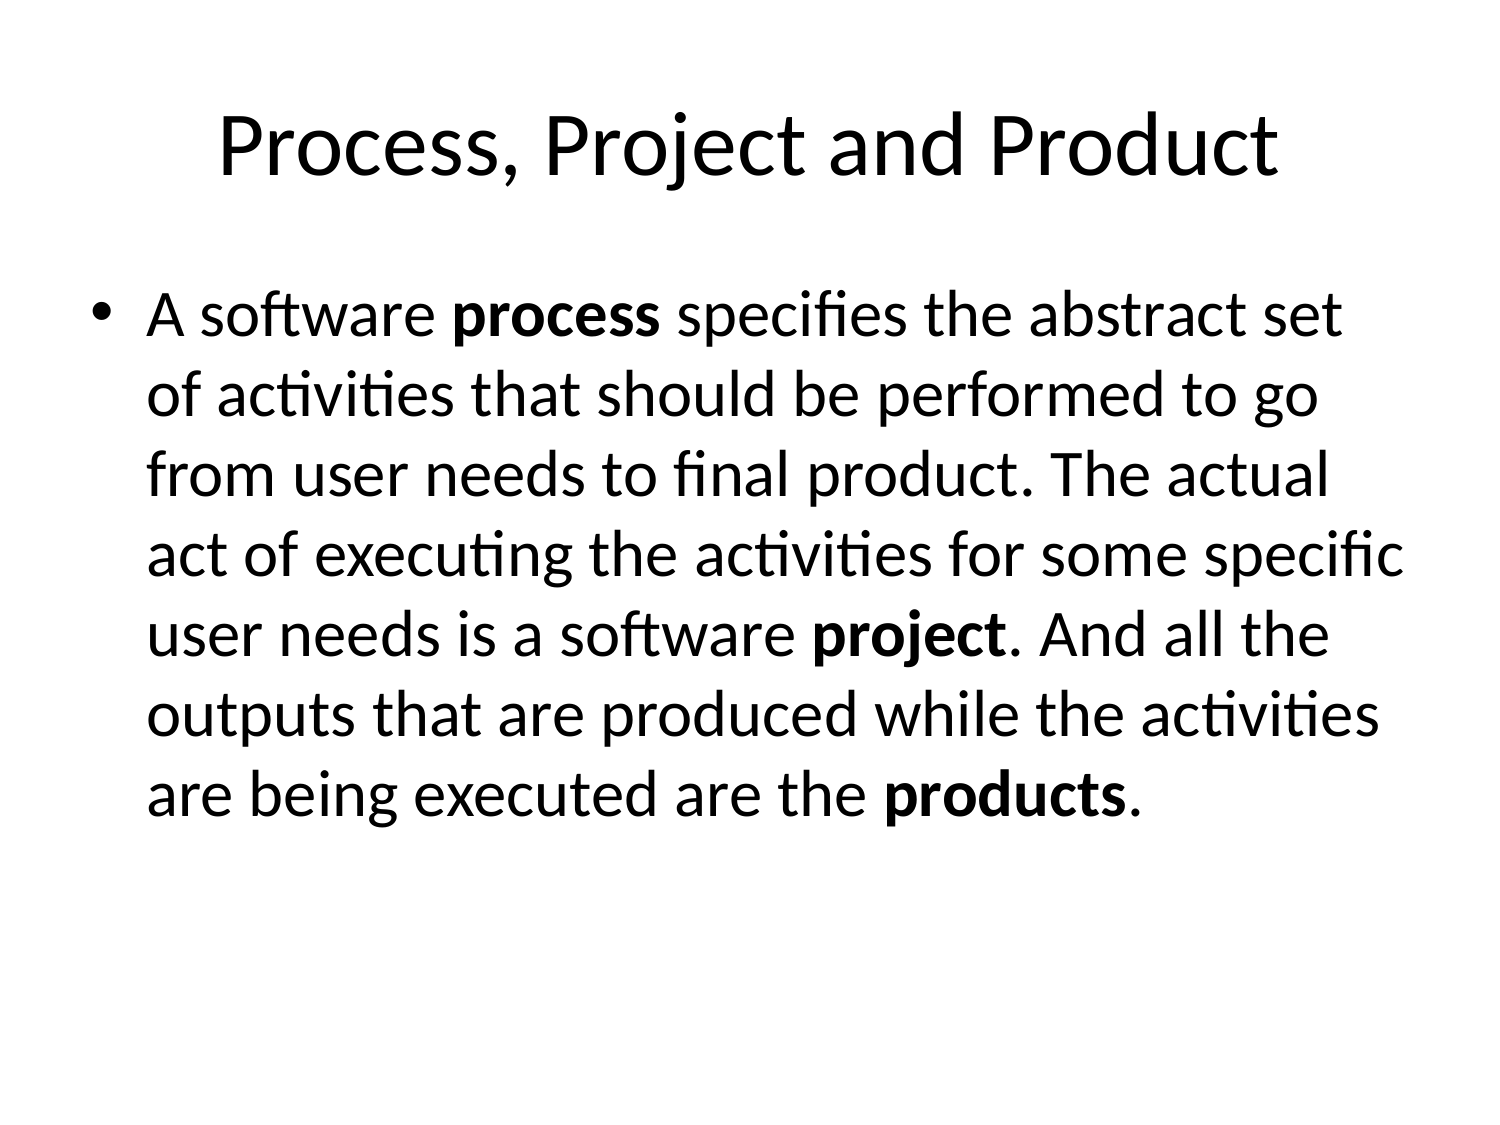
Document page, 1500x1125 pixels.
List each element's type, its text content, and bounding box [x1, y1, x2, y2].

title Process, Project and Product [75, 45, 1425, 233]
list A software process specifies the abstract set of activities that should be performed to go from user needs to final product. The actual act of executing the activities for some specific user needs is a software project. And all the outputs that are produced while the activities are being executed are the products. [75, 262, 1425, 1005]
